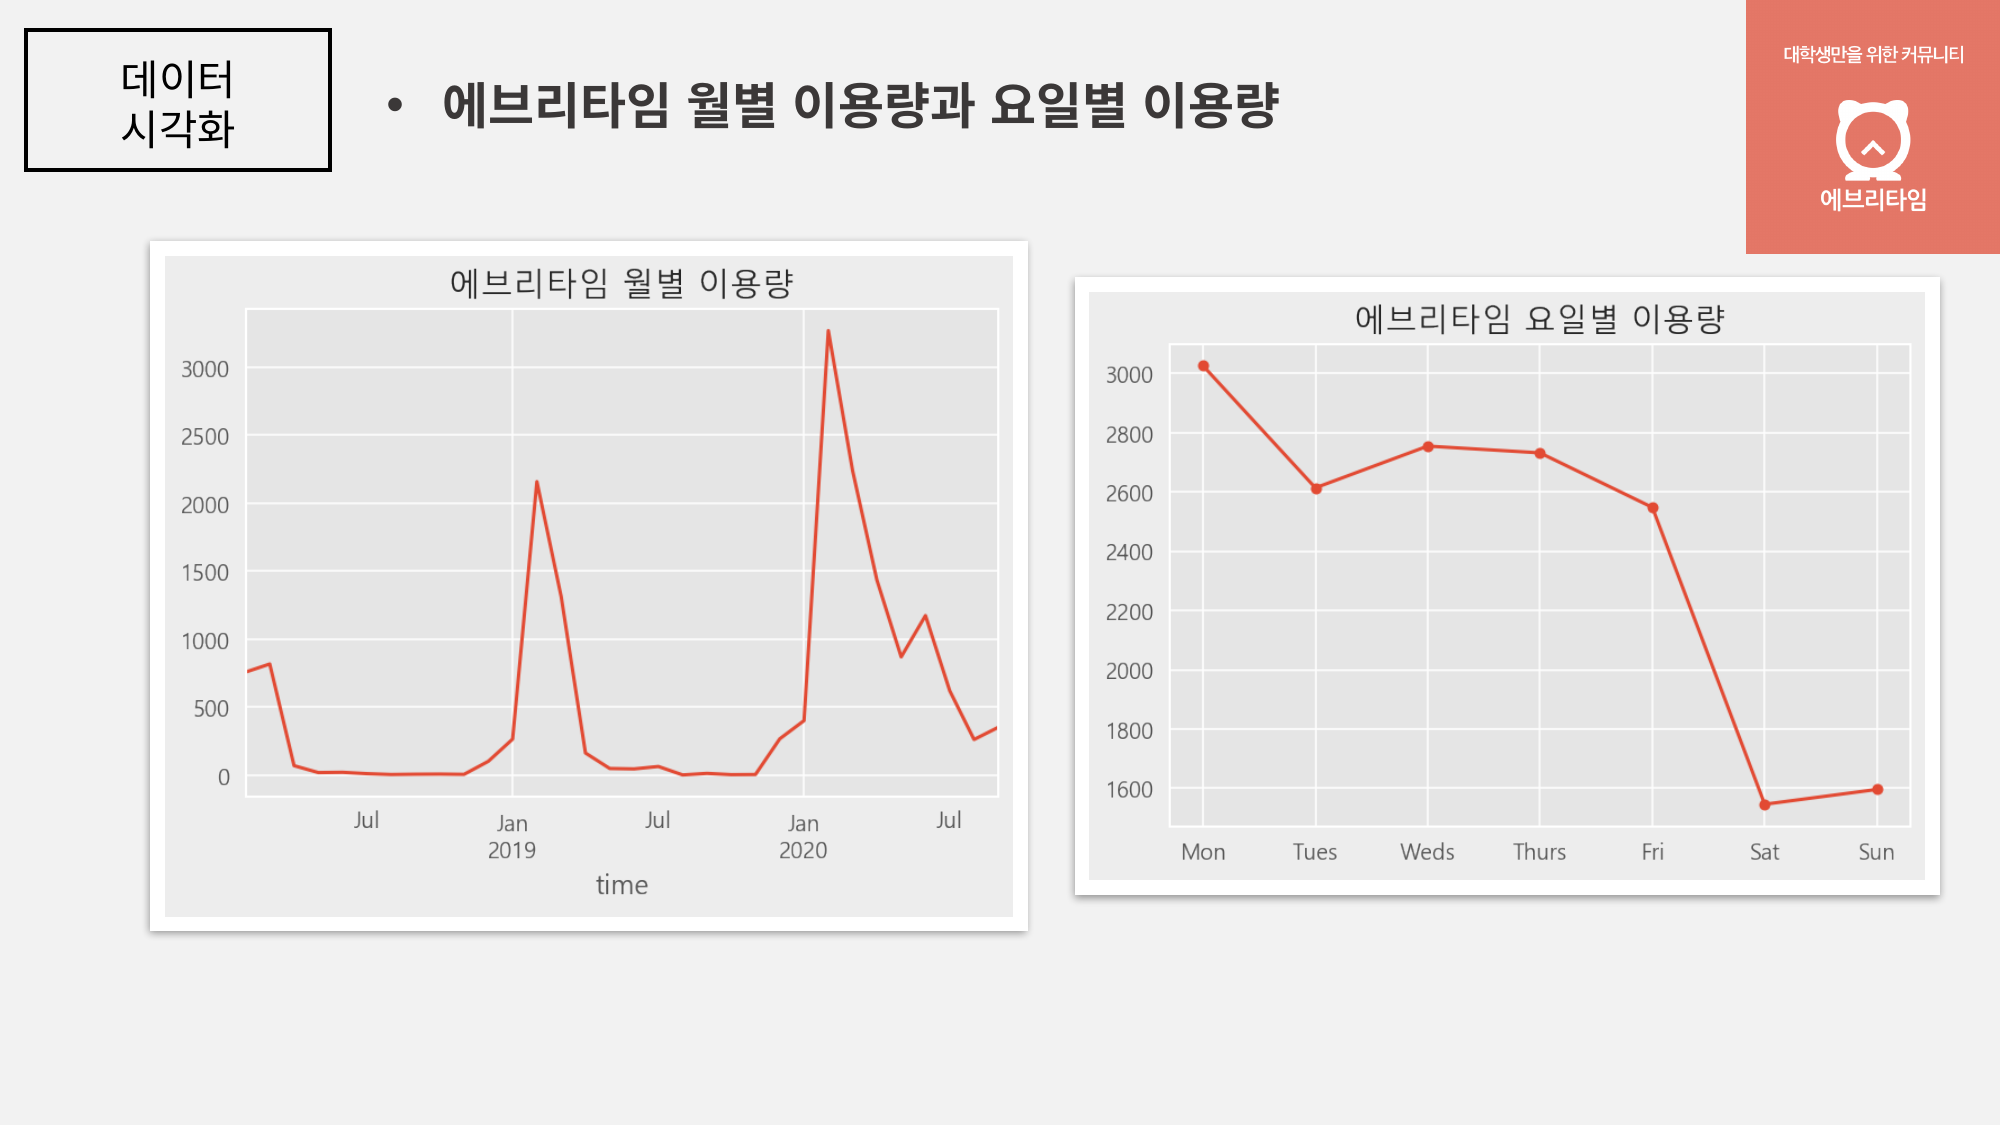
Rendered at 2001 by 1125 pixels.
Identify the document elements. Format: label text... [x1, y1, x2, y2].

text_box 에브리타임 월별 이용량과 요일별 이용량 [371, 66, 1477, 142]
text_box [26, 29, 330, 171]
picture [164, 255, 1014, 917]
picture [1089, 291, 1926, 881]
picture [1745, 0, 2000, 254]
